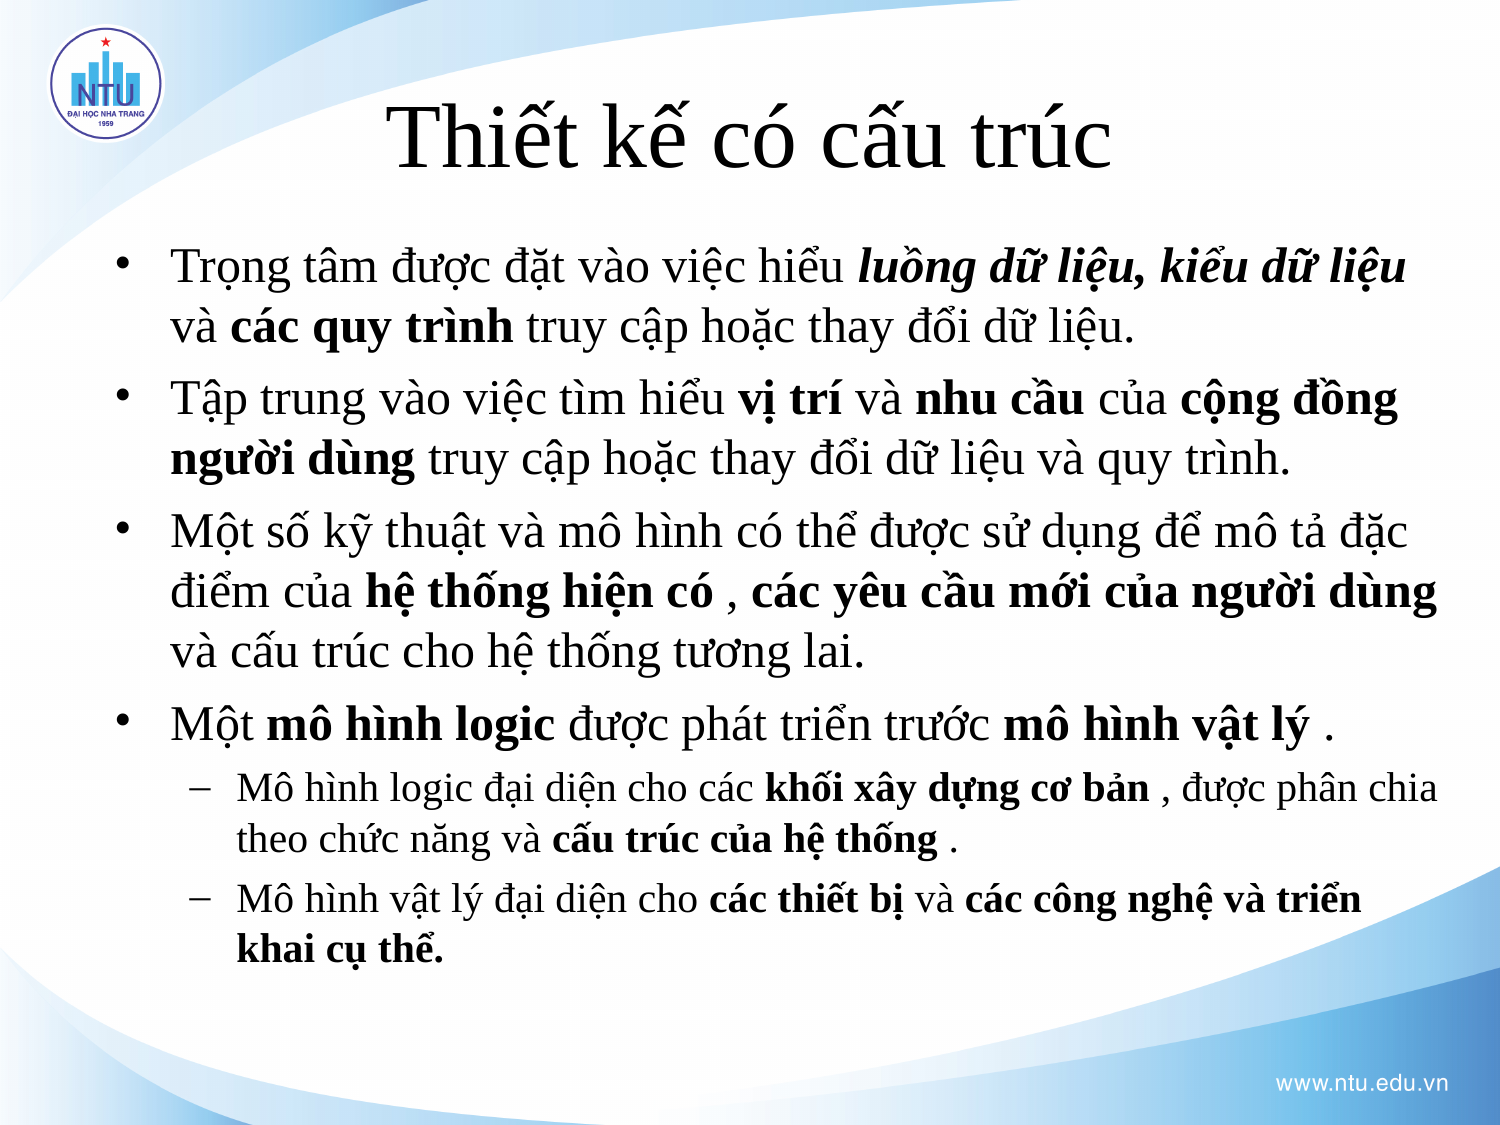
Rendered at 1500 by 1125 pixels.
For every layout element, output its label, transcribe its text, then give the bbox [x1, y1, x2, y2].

text_box Thiết kế có cấu trúc [112, 37, 1388, 224]
picture [0, 0, 1500, 1125]
text_box Trọng tâm được đặt vào việc hiểu luồng dữ liệu, kiểu dữ liệu và các quy trình truy cập hoặc thay đổi dữ liệu. Tập trung vào việc tìm hiểu vị trí và nhu cầu của cộng đồng người dùng truy cập hoặc thay đổi dữ liệu và quy trình. Một số kỹ thuật và mô hình có thể được sử dụng để mô tả đặc điểm của hệ thống hiện có , các yêu cầu mới của người dùng và cấu trúc cho hệ thống tương lai. Một mô hình logic được phát triển trước mô hình vật lý . Mô hình logic đại diện cho các khối xây dựng cơ bản , được phân chia theo chức năng và cấu trúc của hệ thống . Mô hình vật lý đại diện cho các thiết bị và các công nghệ và triển khai cụ thể. [99, 224, 1463, 1039]
